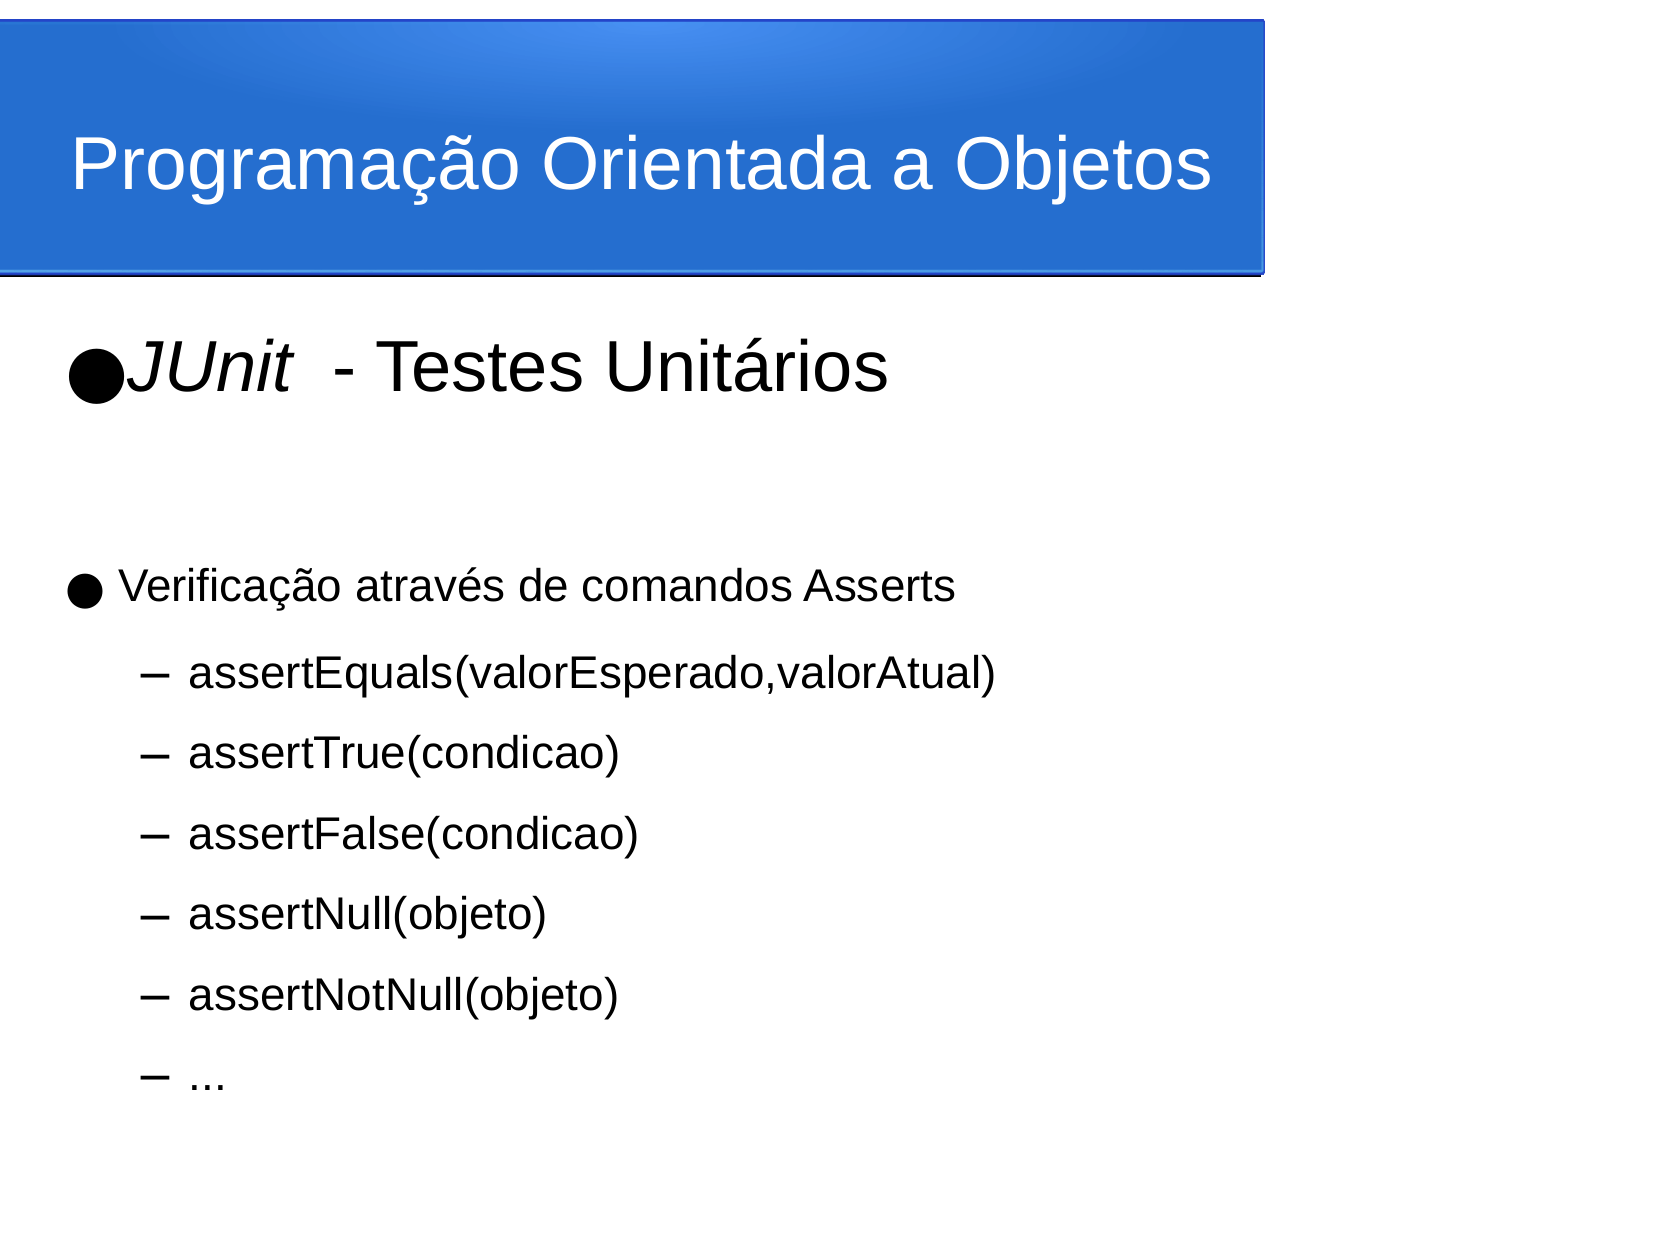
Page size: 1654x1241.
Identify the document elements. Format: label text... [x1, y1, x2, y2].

picture [0, 17, 1269, 282]
text_box Programação Orientada a Objetos [70, 106, 1229, 213]
text_box JUnit - Testes Unitários Verificação através de comandos Asserts assertEquals(valorEsperado,valorAtual) assertTrue(condicao) assertFalse(condicao) assertNull(objeto) assertNotNull(objeto) ... [47, 318, 1607, 1205]
